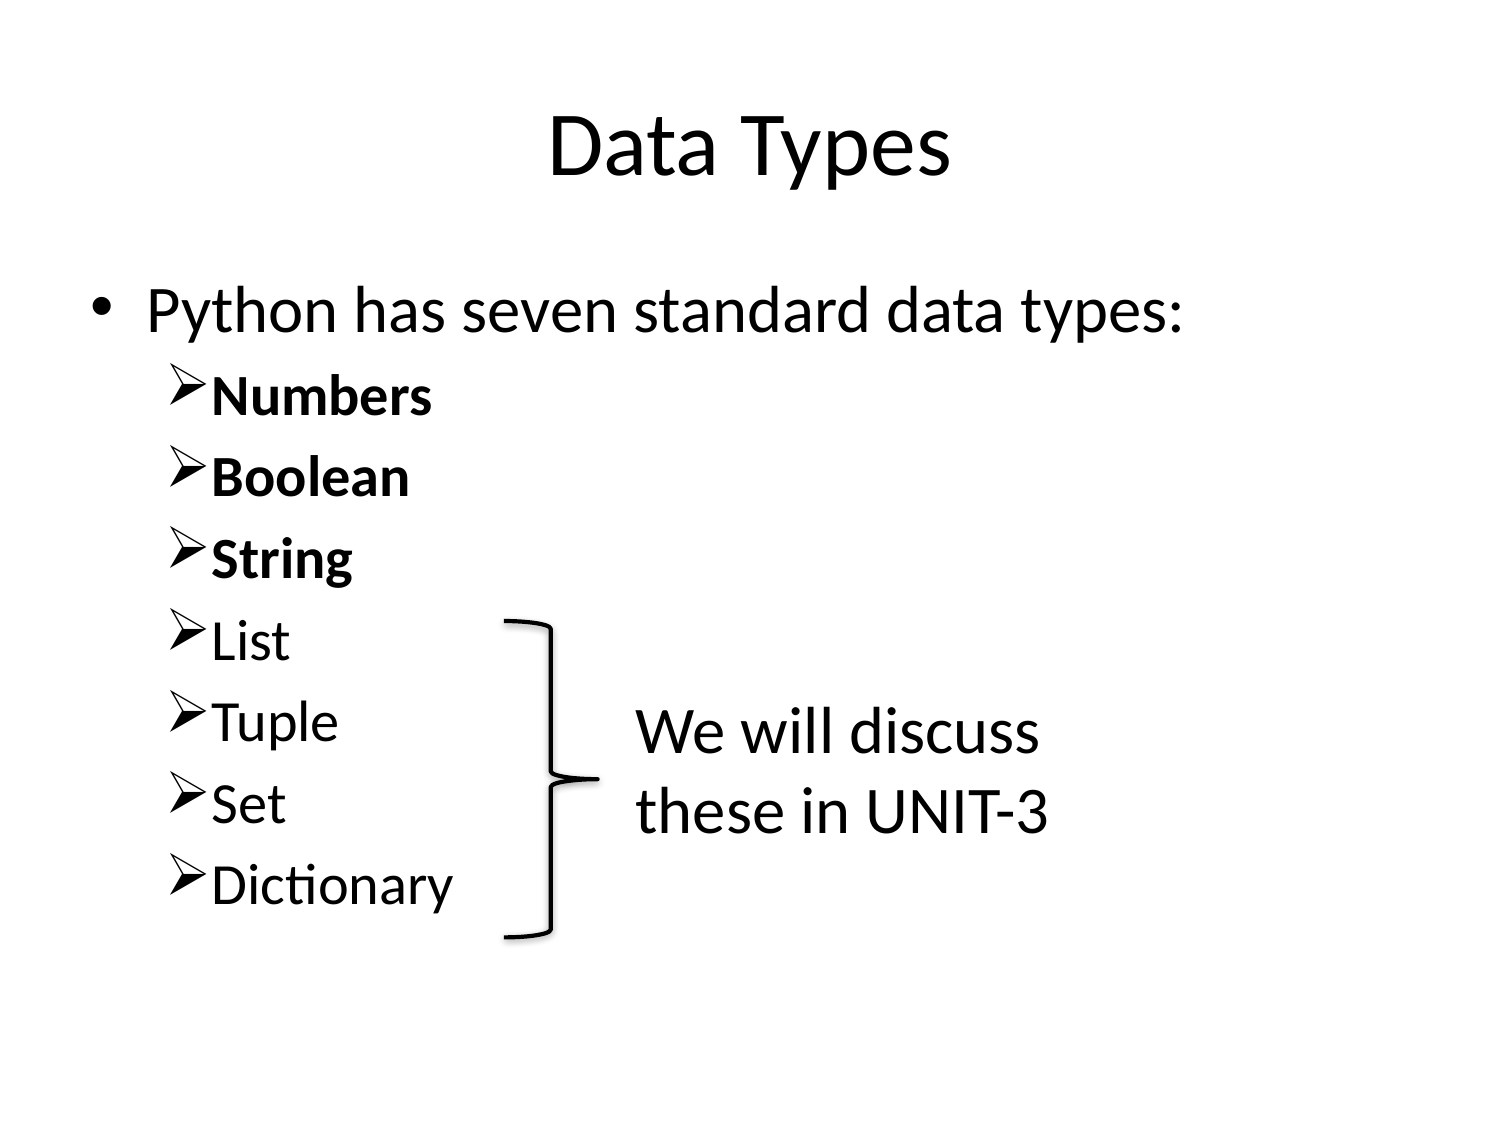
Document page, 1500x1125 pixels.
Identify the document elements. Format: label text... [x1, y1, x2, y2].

text_box We will discuss these in UNIT-3 [621, 679, 1114, 855]
text_box [503, 618, 600, 940]
title Data Types [75, 45, 1425, 233]
list Python has seven standard data types: Numbers Boolean String List Tuple Set Dictionary [75, 257, 1425, 1001]
